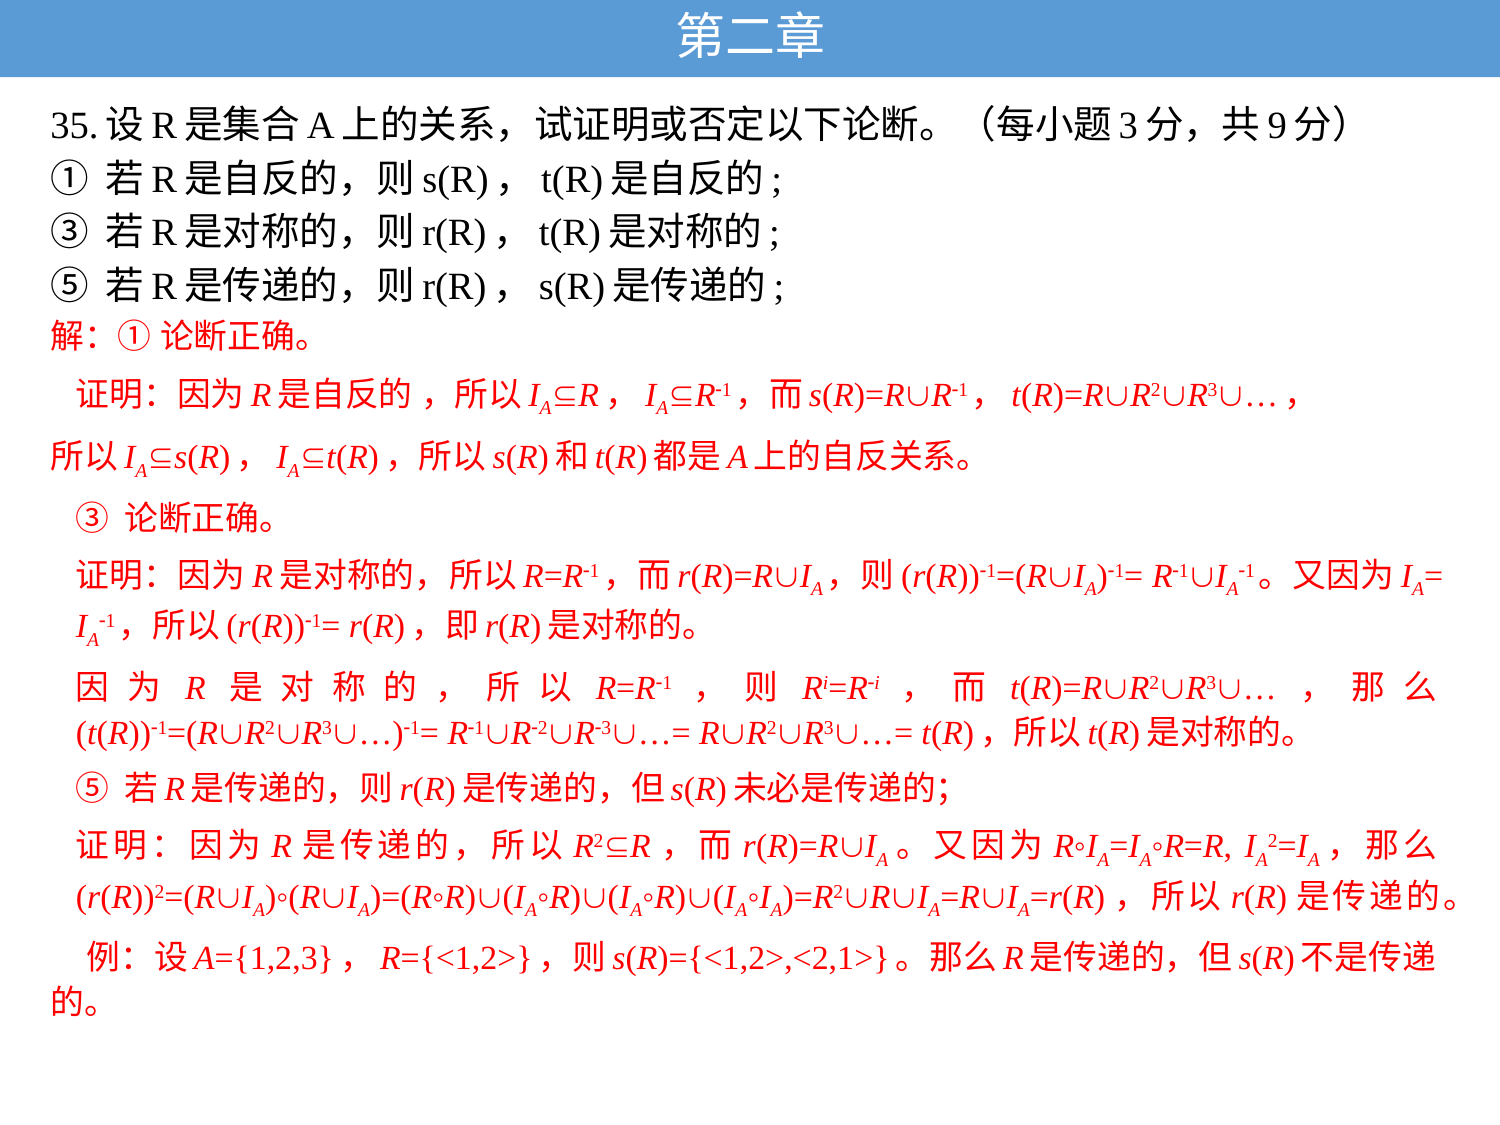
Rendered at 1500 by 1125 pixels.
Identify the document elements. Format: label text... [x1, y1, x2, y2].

title 第二章 [0, 0, 1500, 78]
list 35.设R是集合A上的关系，试证明或否定以下论断。（每小题3分，共9分） ① 若R是自反的，则s(R)，t(R)是自反的; ③ 若R是对称的，则r(R)，t(R)是对称的; ⑤ 若R是传递的，则r(R)，s(R)是传递的; 解：① 论断正确。 证明：因为R是自反的 ，所以IAR，IAR1，而s(R)=RR1，t(R)=RR2R3…， 所以IAs(R)，IAt(R)，所以s(R)和t(R)都是A上的自反关系。 ③ 论断正确。 证明：因为R是对称的，所以R=R1，而r(R)=RIA，则(r(R))1=(RIA)1= R1IA1。又因为IA= IA1，所以(r(R))1= r(R)，即r(R)是对称的。 因为R是对称的，所以R=R1，则Ri=Ri，而t(R)=RR2R3…，那么(t(R))1=(RR2R3…)1= R1R2R3…= RR2R3…= t(R)，所以t(R)是对称的。 ⑤ 若R是传递的，则r(R)是传递的，但s(R)未必是传递的； 证明：因为R是传递的，所以R2R，而r(R)=RIA。又因为R◦IA=IA◦R=R, IA2=IA，那么(r(R))2=(RIA)◦(RIA)=(R◦R)(IA◦R)(IA◦R)(IA◦IA)=R2RIA=RIA=r(R)，所以r(R)是传递的。 例：设A={1,2,3}，R={<1,2>}，则s(R)={<1,2>,<2,1>}。那么R是传递的，但s(R)不是传递的。 [35, 97, 1459, 1032]
